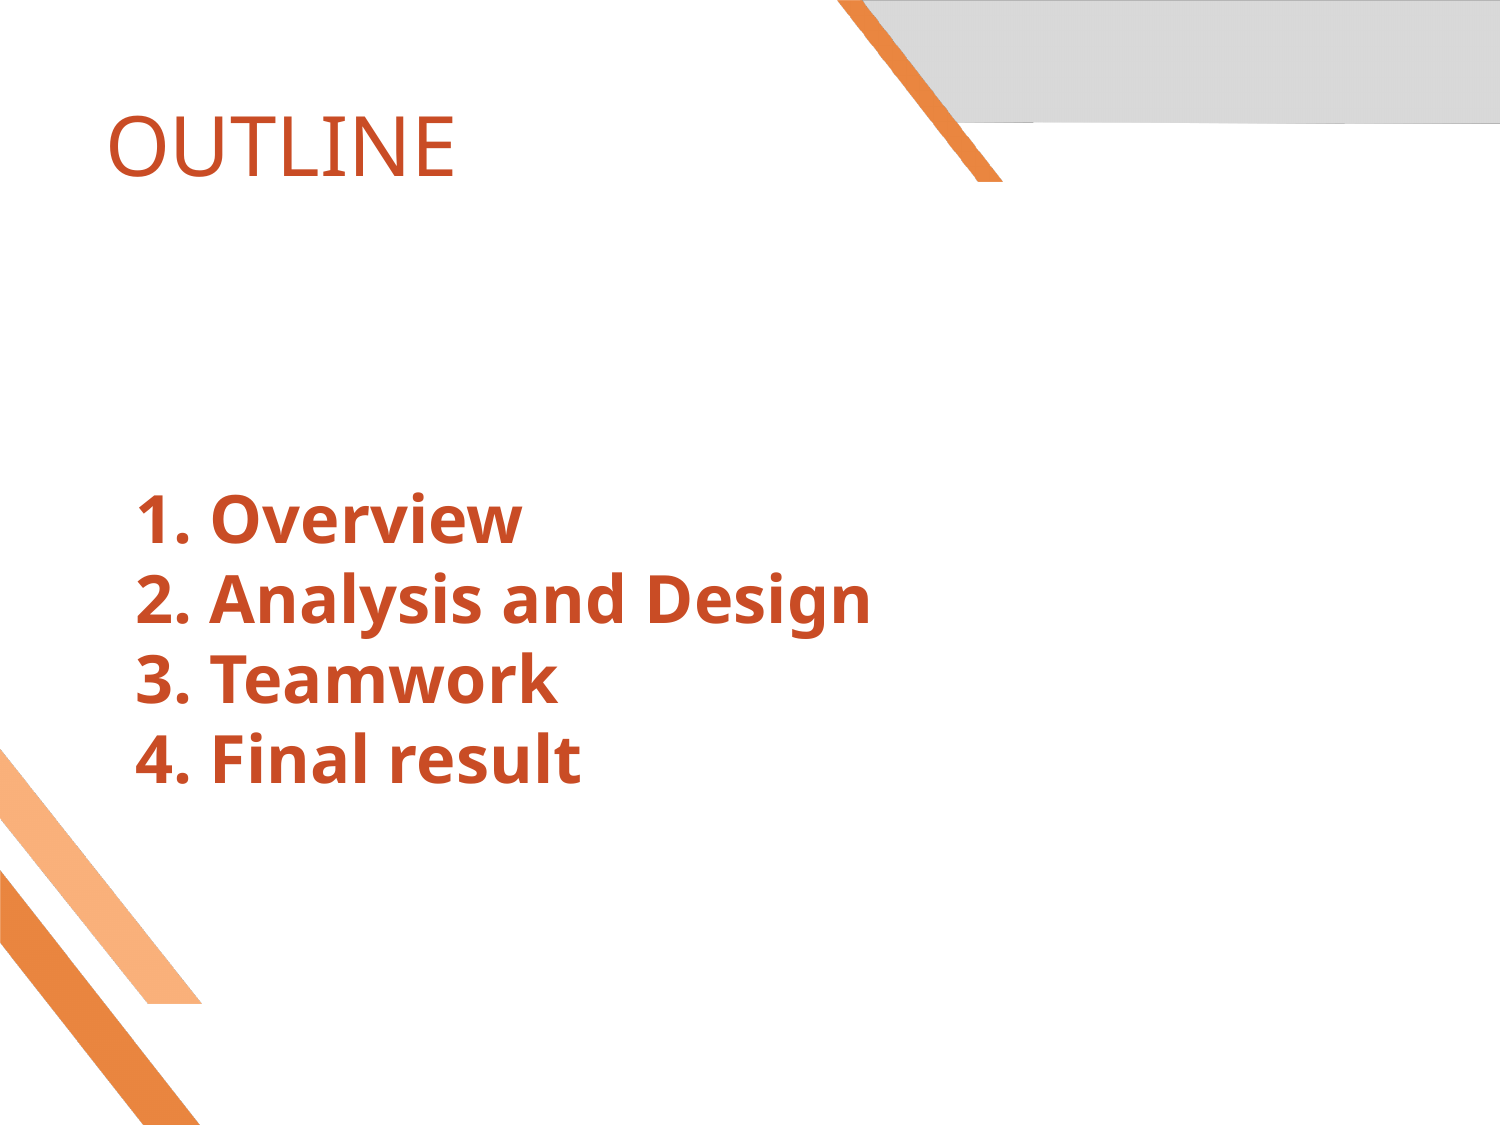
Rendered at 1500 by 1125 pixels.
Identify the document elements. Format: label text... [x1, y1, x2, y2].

picture [0, 745, 200, 1125]
picture [837, 0, 1500, 182]
text_box 1. Overview 2. Analysis and Design 3. Teamwork 4. Final result [104, 208, 1470, 1065]
text_box OUTLINE [75, 77, 855, 209]
